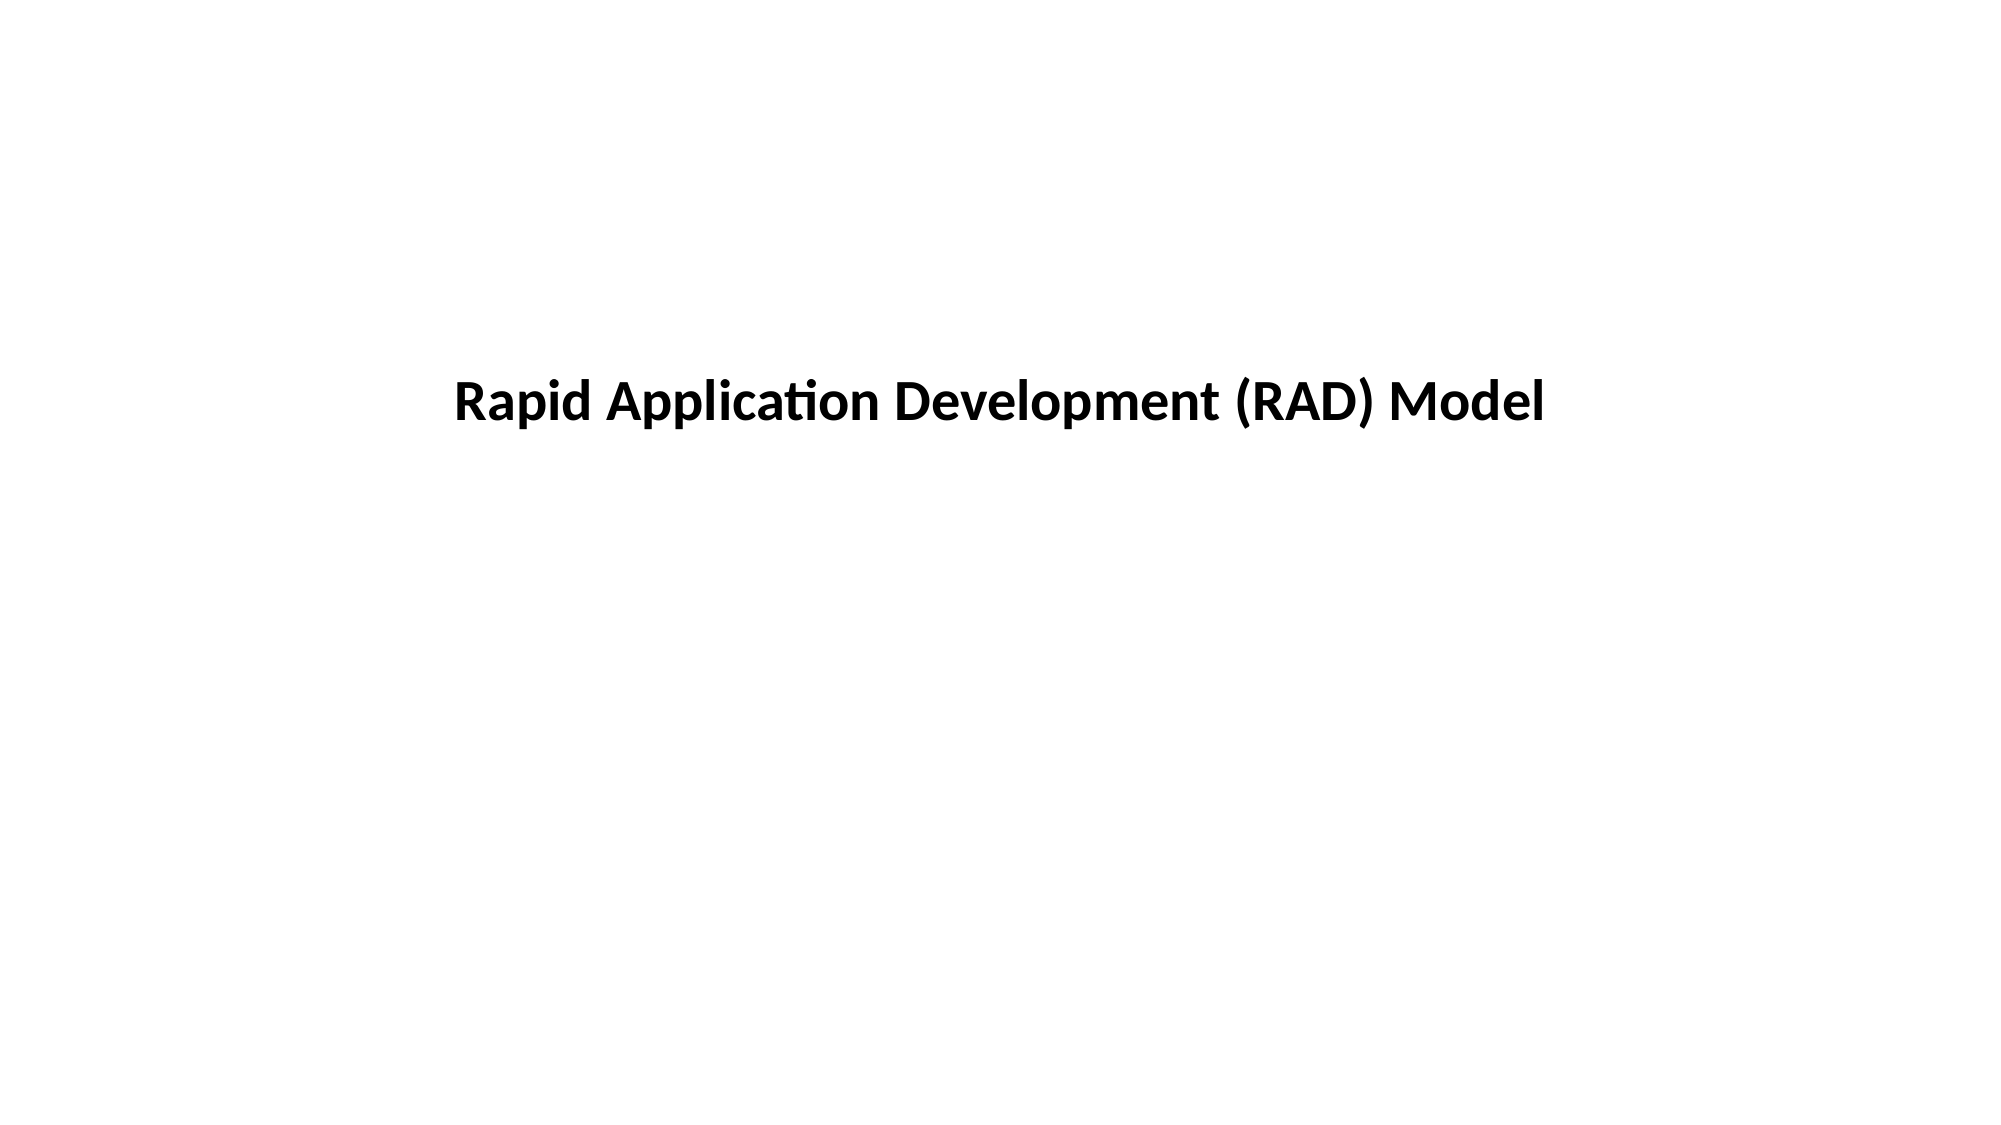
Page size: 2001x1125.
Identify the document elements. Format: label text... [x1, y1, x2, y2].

list Rapid Application Development (RAD) Model [137, 299, 1863, 1014]
